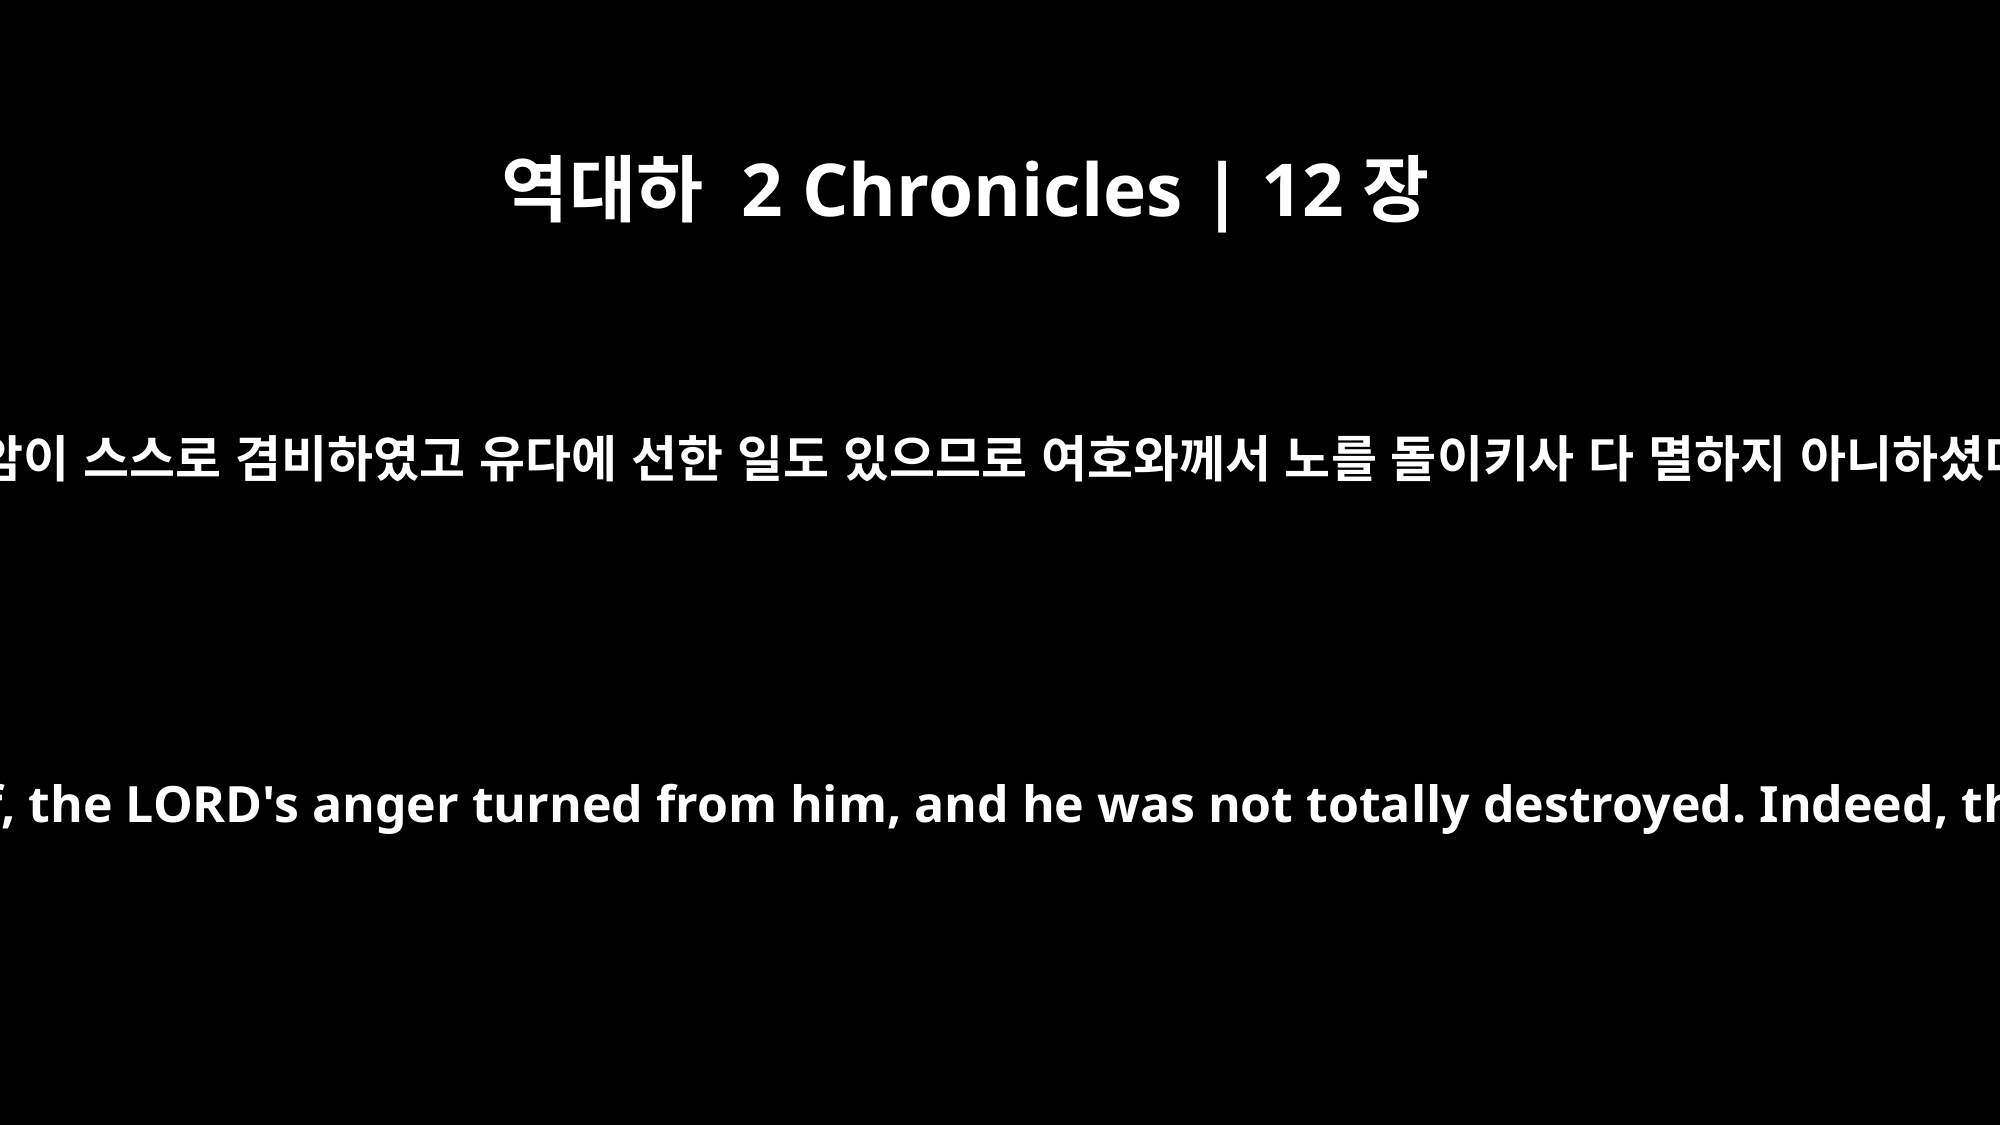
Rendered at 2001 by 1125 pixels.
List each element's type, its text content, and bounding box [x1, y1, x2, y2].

text_box Because Rehoboam humbled himself, the LORD's anger turned from him, and he was not totally destroyed. Indeed, there was some good in Judah. [0, 764, 2000, 840]
text_box 12 르호보암이 스스로 겸비하였고 유다에 선한 일도 있으므로 여호와께서 노를 돌이키사 다 멸하지 아니하셨더라 [0, 359, 2000, 495]
text_box 역대하 2 Chronicles | 12장 [487, 136, 1445, 239]
